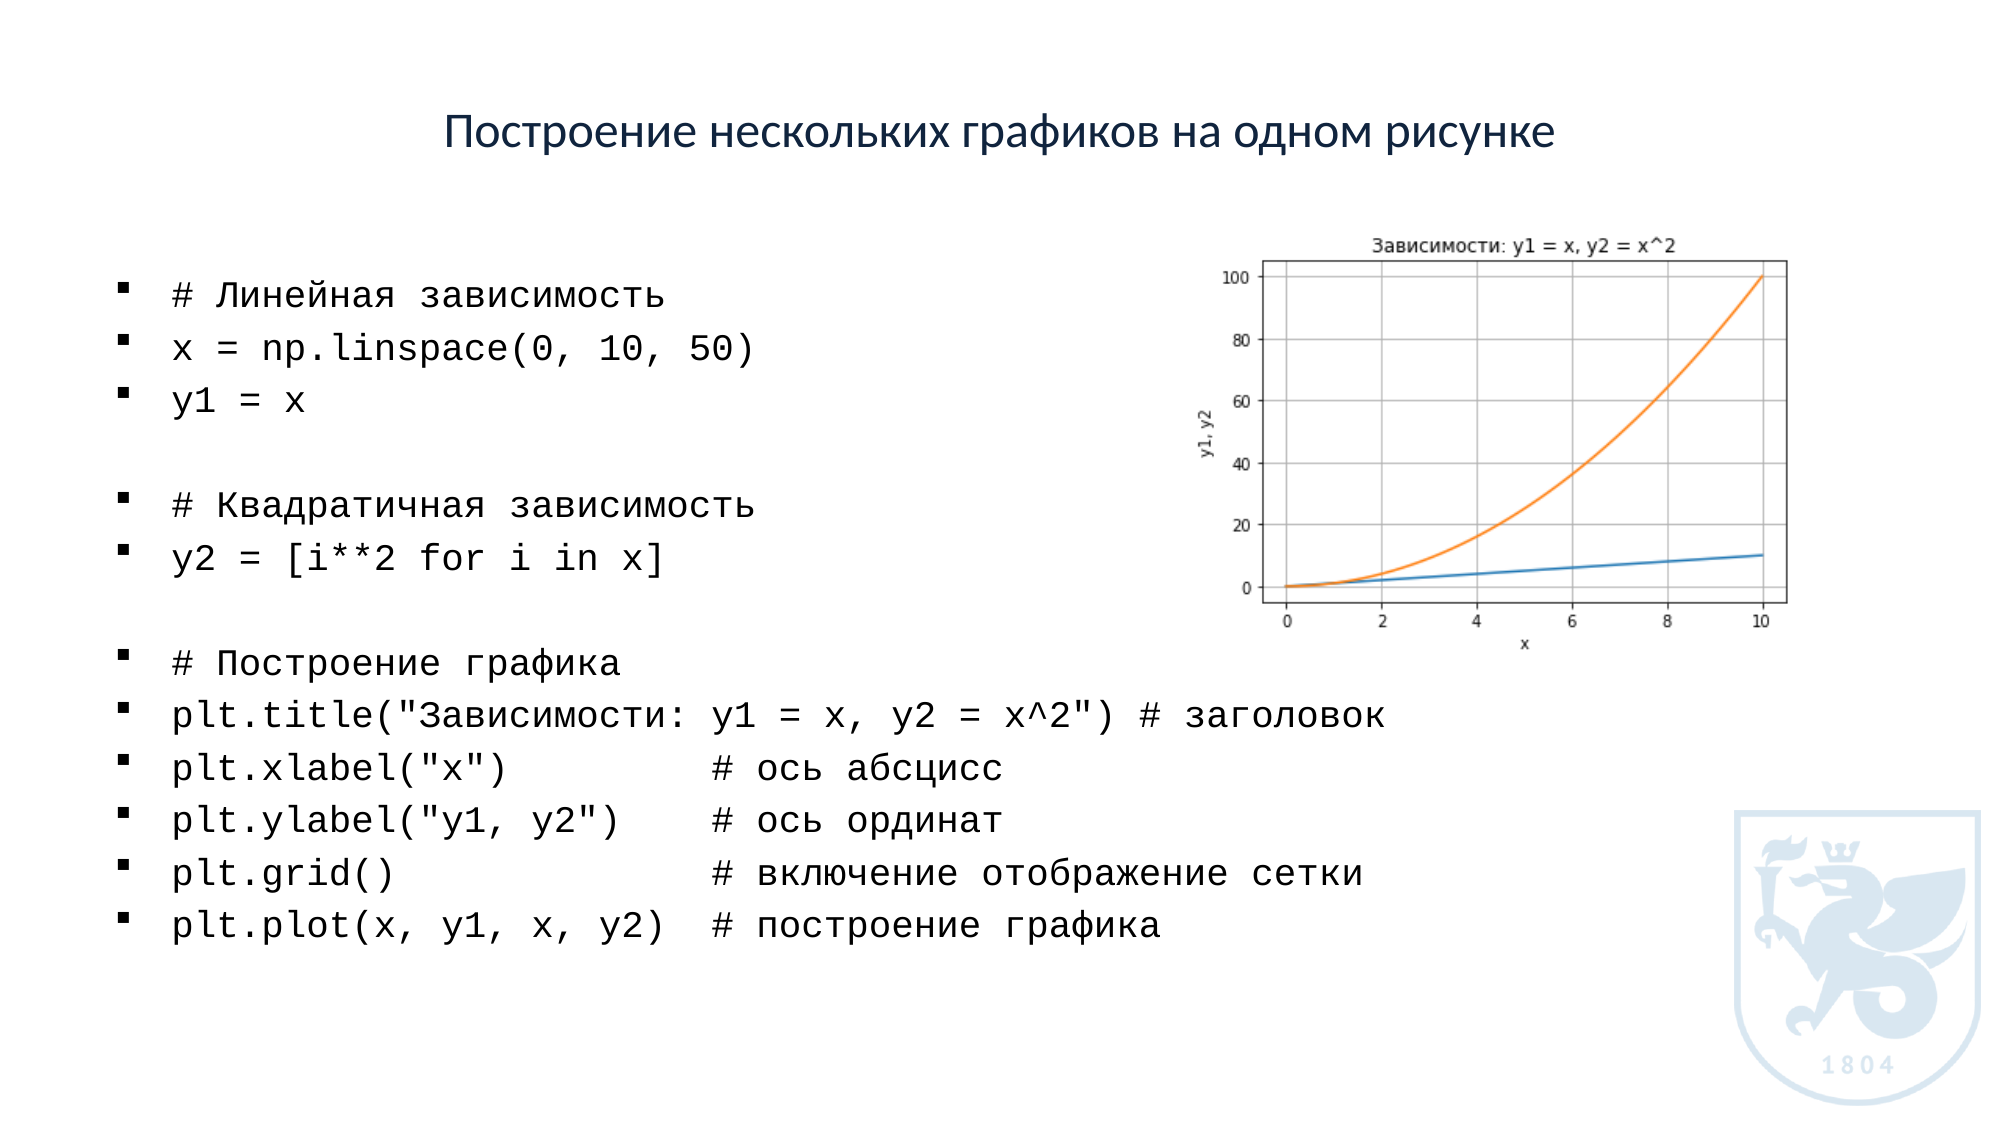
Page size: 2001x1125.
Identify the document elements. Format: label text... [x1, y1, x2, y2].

text_box Построение нескольких графиков на одном рисунке [428, 89, 1572, 165]
text_box # Линейная зависимость x = np.linspace(0, 10, 50) y1 = x # Квадратичная зависимость y2 = [i**2 for i in x] # Построение графика plt.title("Зависимости: y1 = x, y2 = x^2") # заголовок plt.xlabel("x") # ось абсцисс plt.ylabel("y1, y2") # ось ординат plt.grid() # включение отображение сетки plt.plot(x, y1, x, y2) # построение графика [99, 262, 1900, 1005]
picture [1188, 226, 1802, 662]
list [1734, 810, 1981, 1106]
